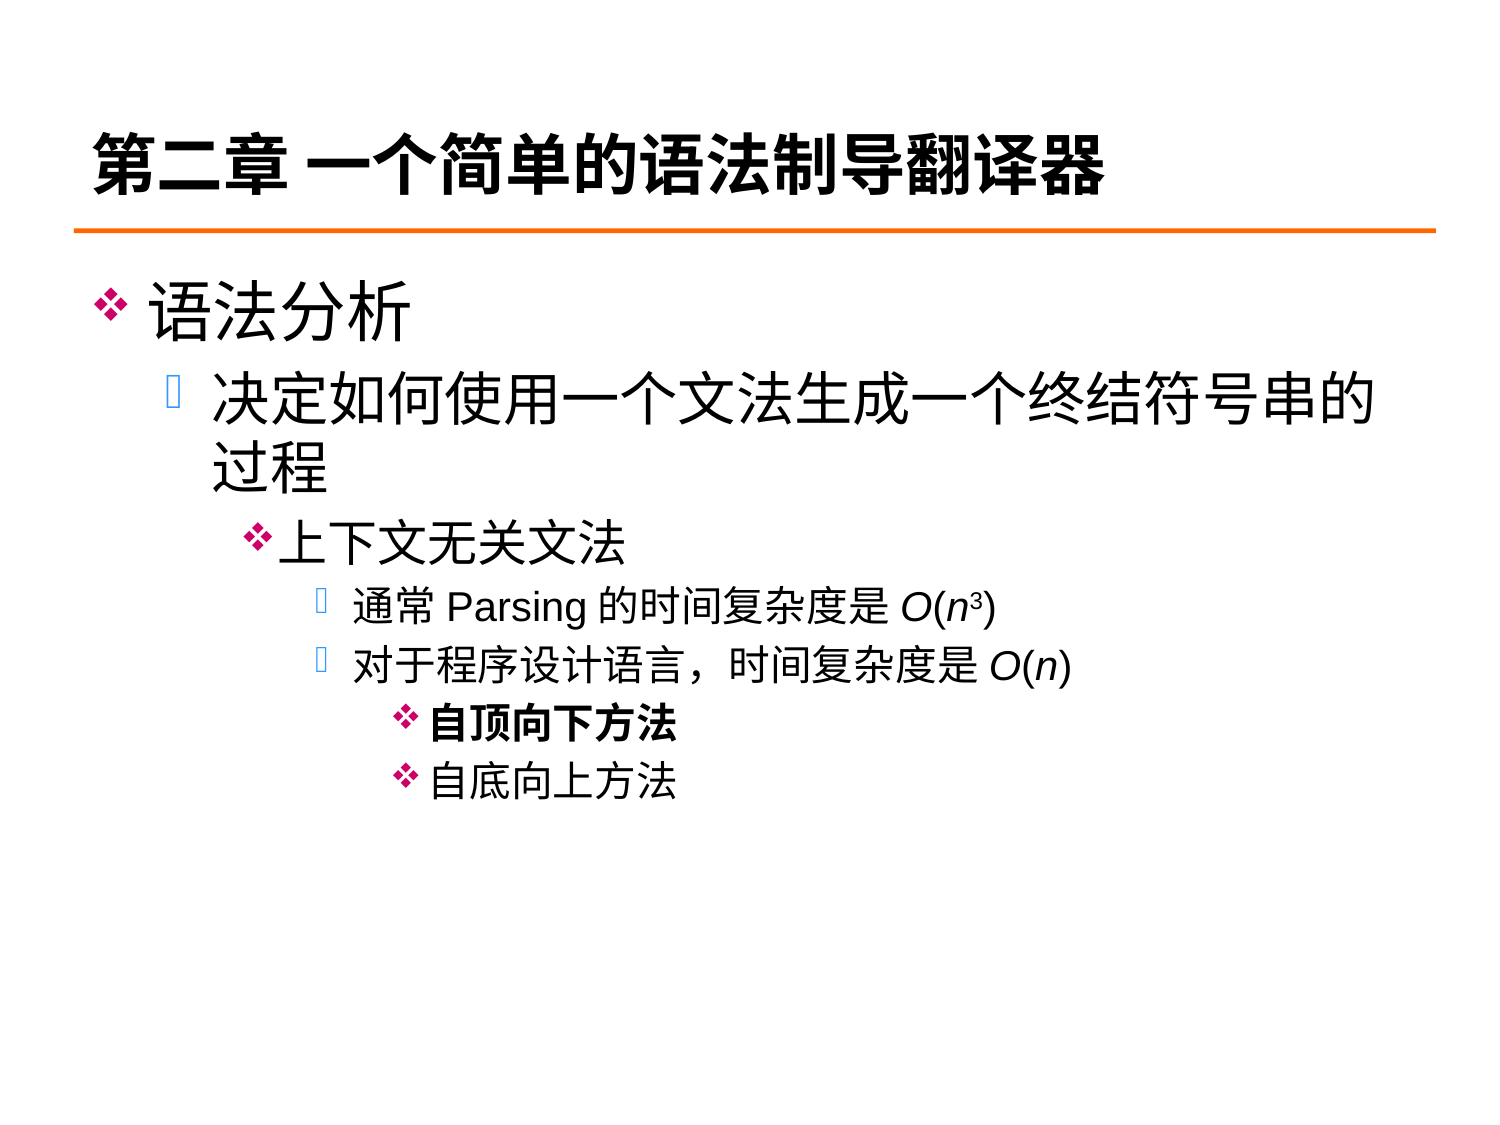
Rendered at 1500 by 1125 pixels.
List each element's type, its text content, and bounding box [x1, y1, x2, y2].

list 语法分析 决定如何使用一个文法生成一个终结符号串的过程 上下文无关文法 通常Parsing的时间复杂度是O(n3) 对于程序设计语言，时间复杂度是O(n) 自顶向下方法 自底向上方法 [75, 262, 1425, 1005]
title 第二章 一个简单的语法制导翻译器 [75, 114, 1165, 211]
